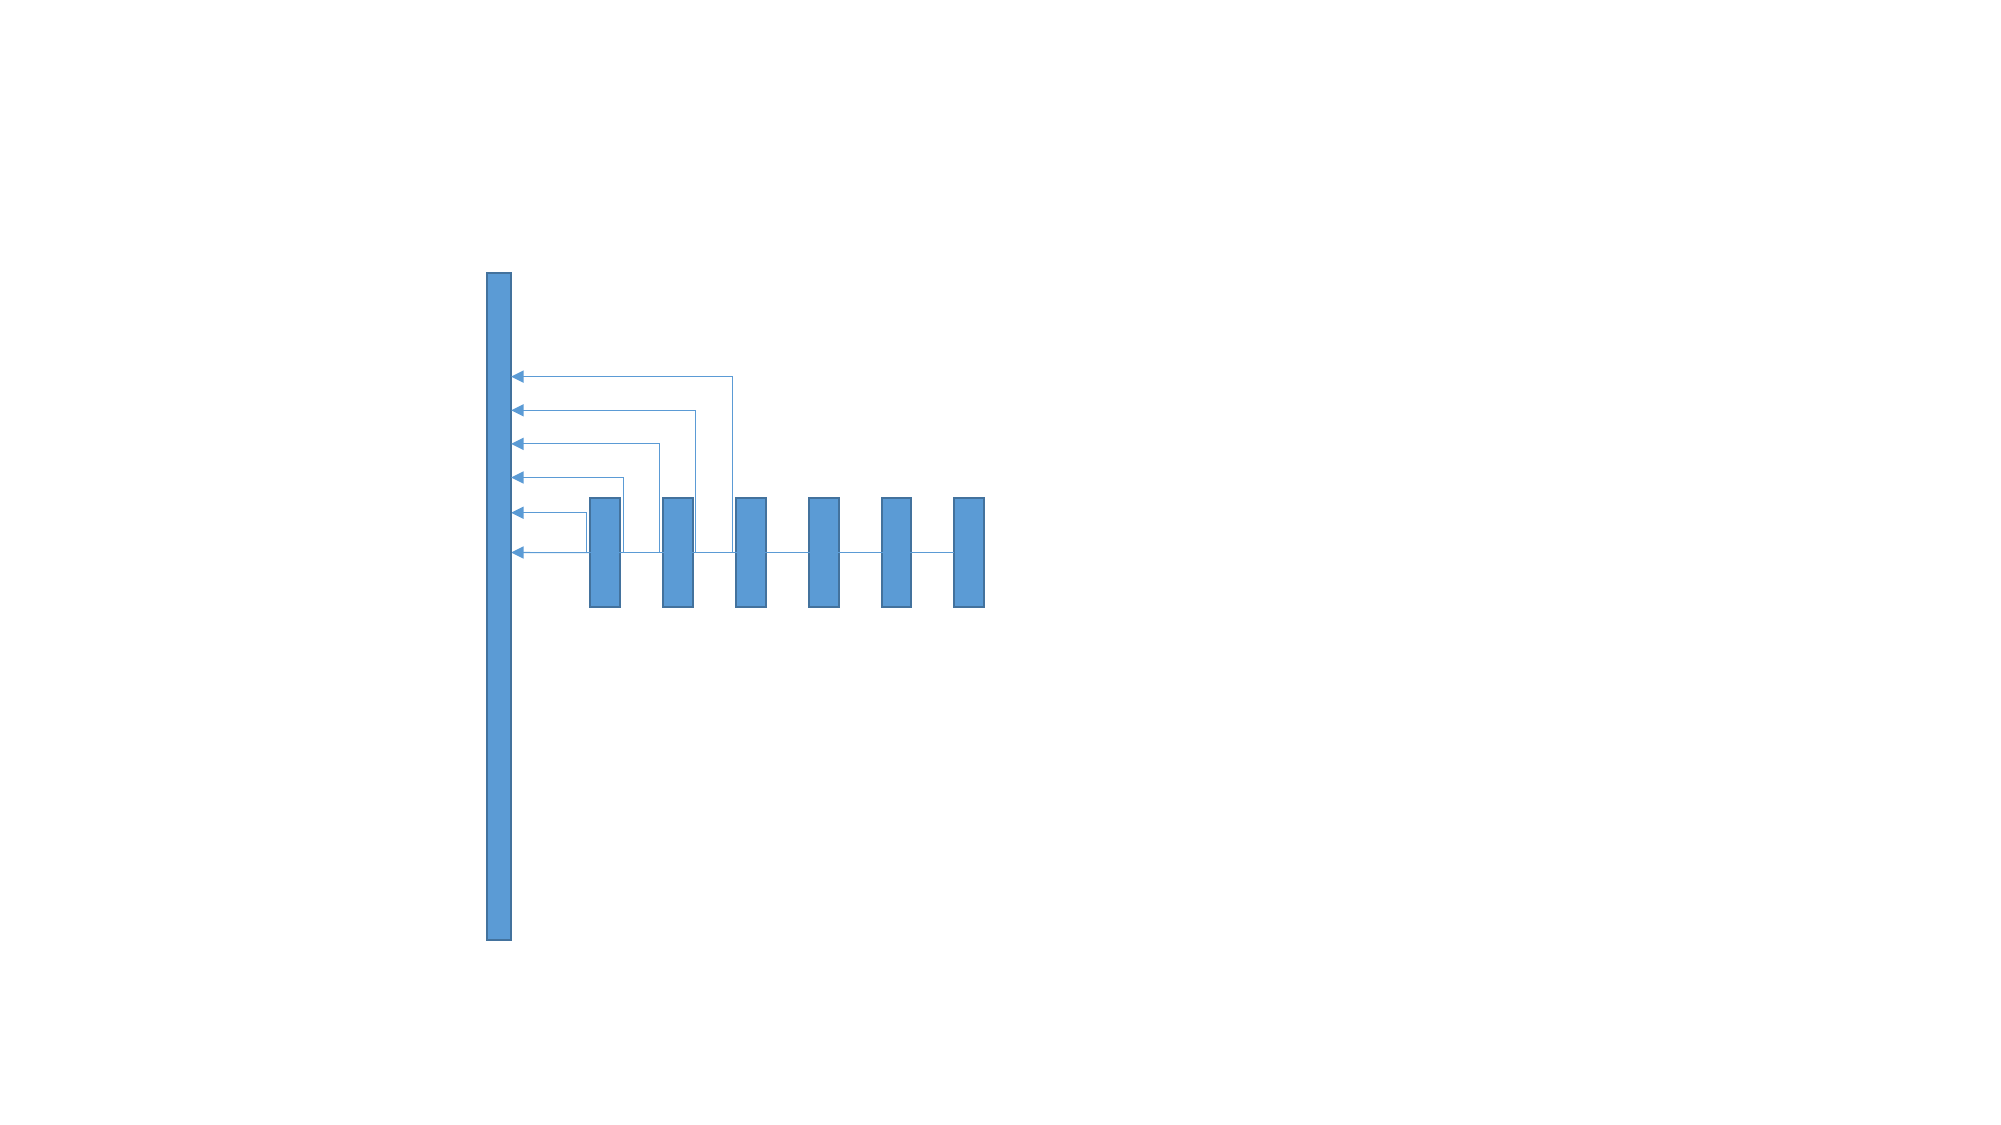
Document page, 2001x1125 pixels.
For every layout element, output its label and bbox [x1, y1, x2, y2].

text_box [953, 497, 985, 608]
text_box [808, 553, 840, 608]
text_box [511, 376, 955, 553]
text_box [486, 272, 512, 941]
text_box [735, 553, 767, 608]
text_box [662, 553, 694, 608]
text_box [589, 553, 621, 608]
text_box [881, 553, 912, 608]
